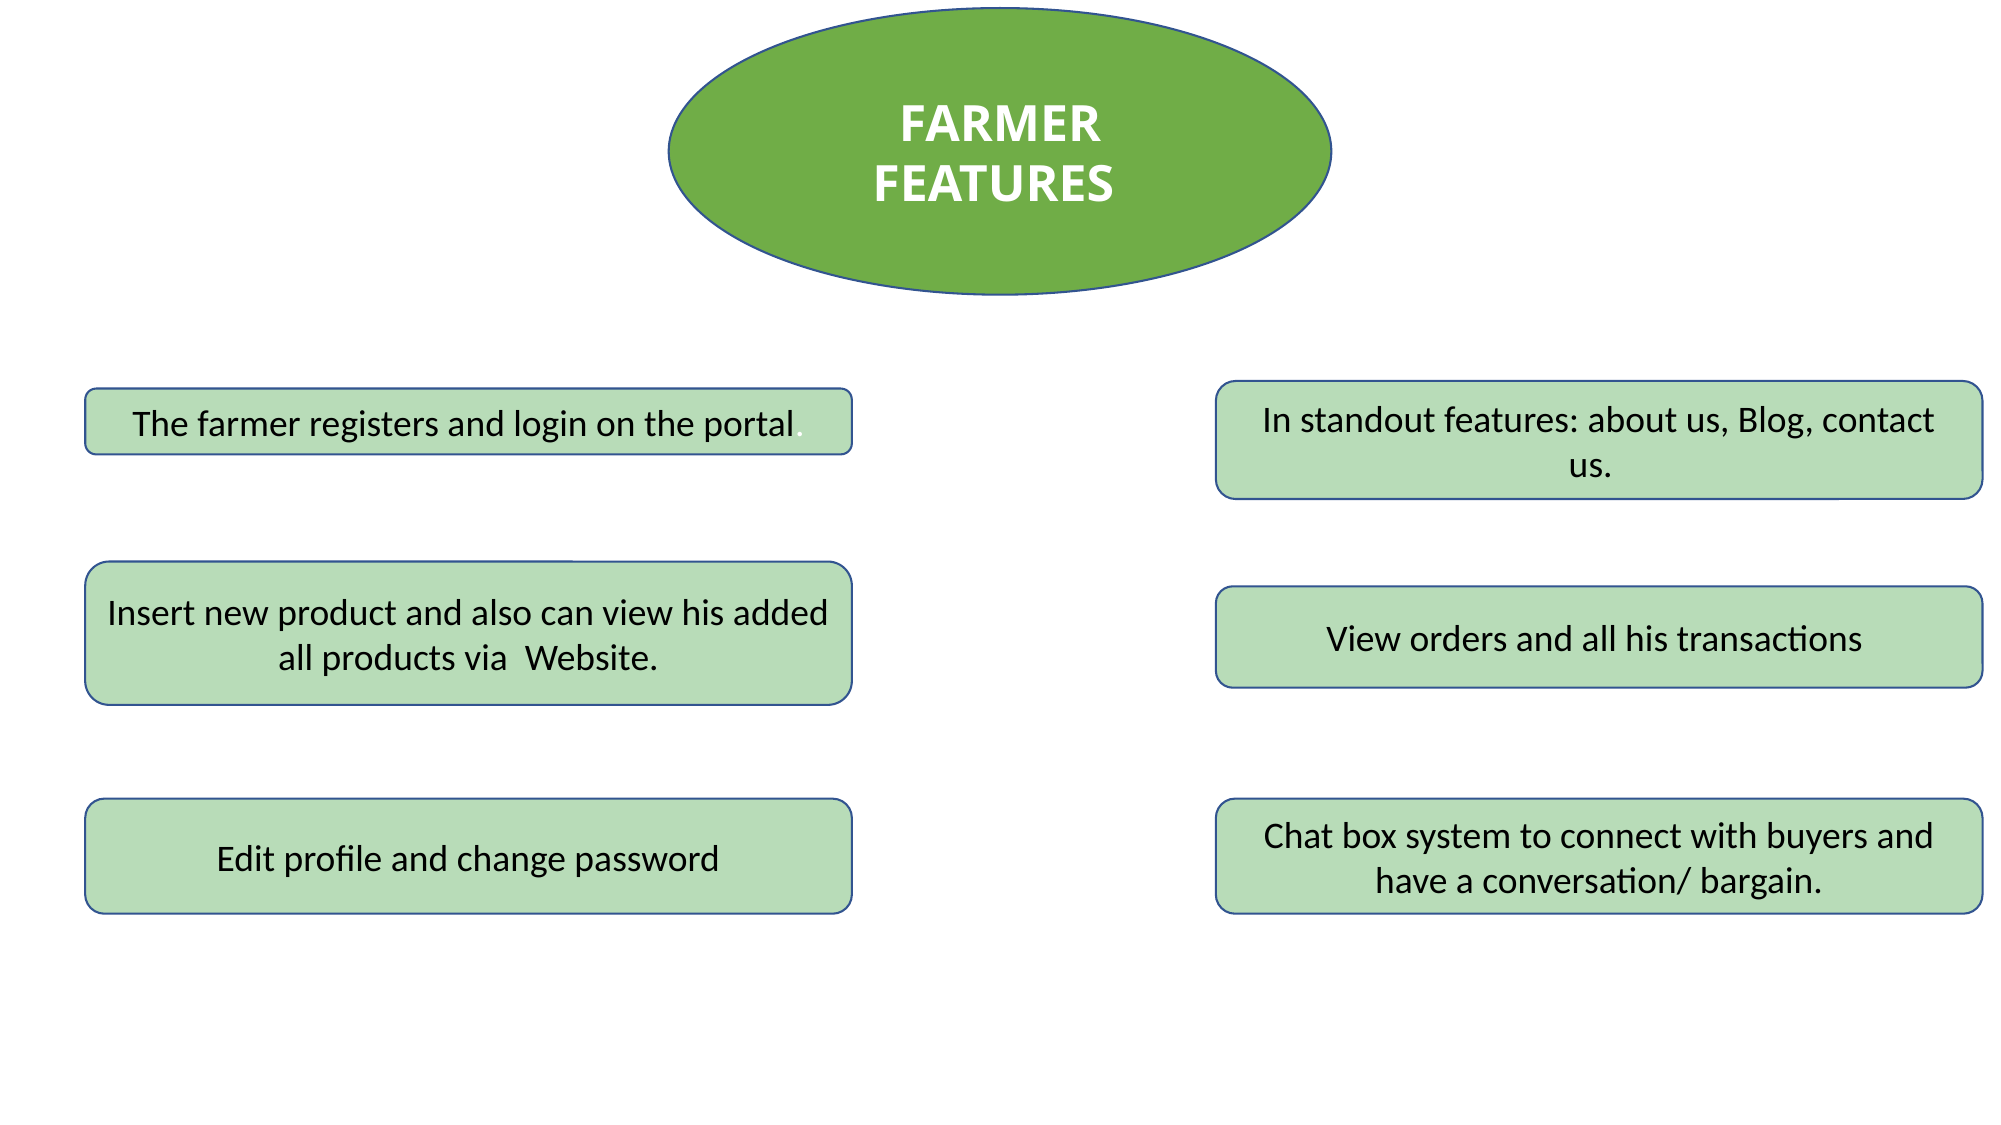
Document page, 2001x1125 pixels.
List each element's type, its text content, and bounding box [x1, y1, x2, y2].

text_box Chat box system to connect with buyers and have a conversation/ bargain. [1214, 797, 1984, 915]
text_box In standout features: about us, Blog, contact us. [1214, 379, 1984, 501]
text_box Insert new product and also can view his added all products via Website. [84, 560, 853, 706]
text_box The farmer registers and login on the portal. [84, 387, 853, 456]
text_box FARMER FEATURES [667, 6, 1333, 296]
text_box Edit profile and change password [84, 797, 853, 915]
text_box View orders and all his transactions [1214, 585, 1984, 689]
